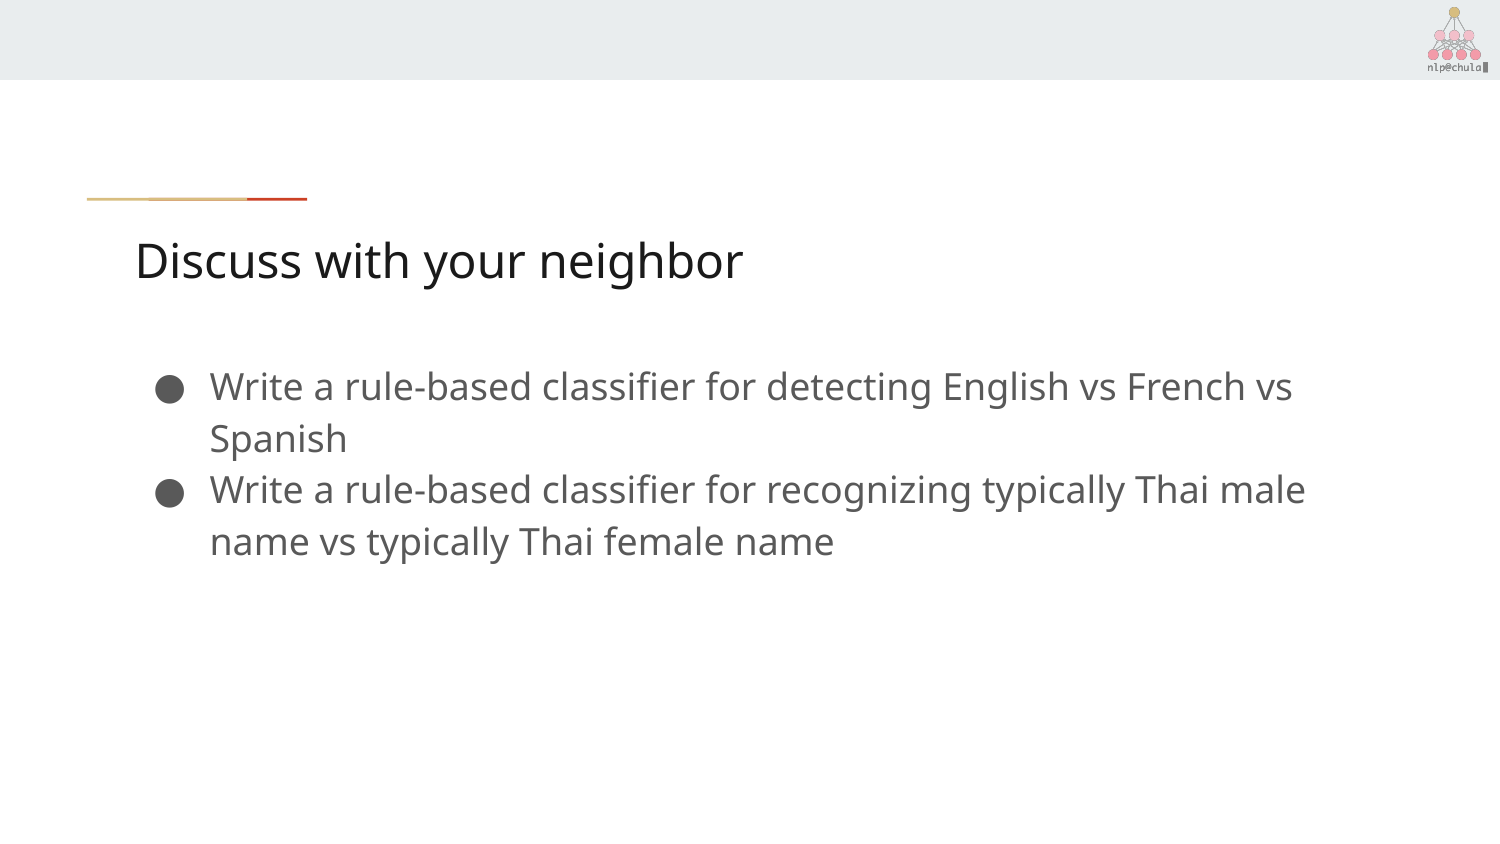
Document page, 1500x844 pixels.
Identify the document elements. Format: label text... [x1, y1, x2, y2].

list Write a rule-based classifier for detecting English vs French vs Spanish Write a rule-based classifier for recognizing typically Thai male name vs typically Thai female name [119, 341, 1381, 755]
title Discuss with your neighbor [119, 216, 1381, 305]
picture [1428, 7, 1488, 73]
